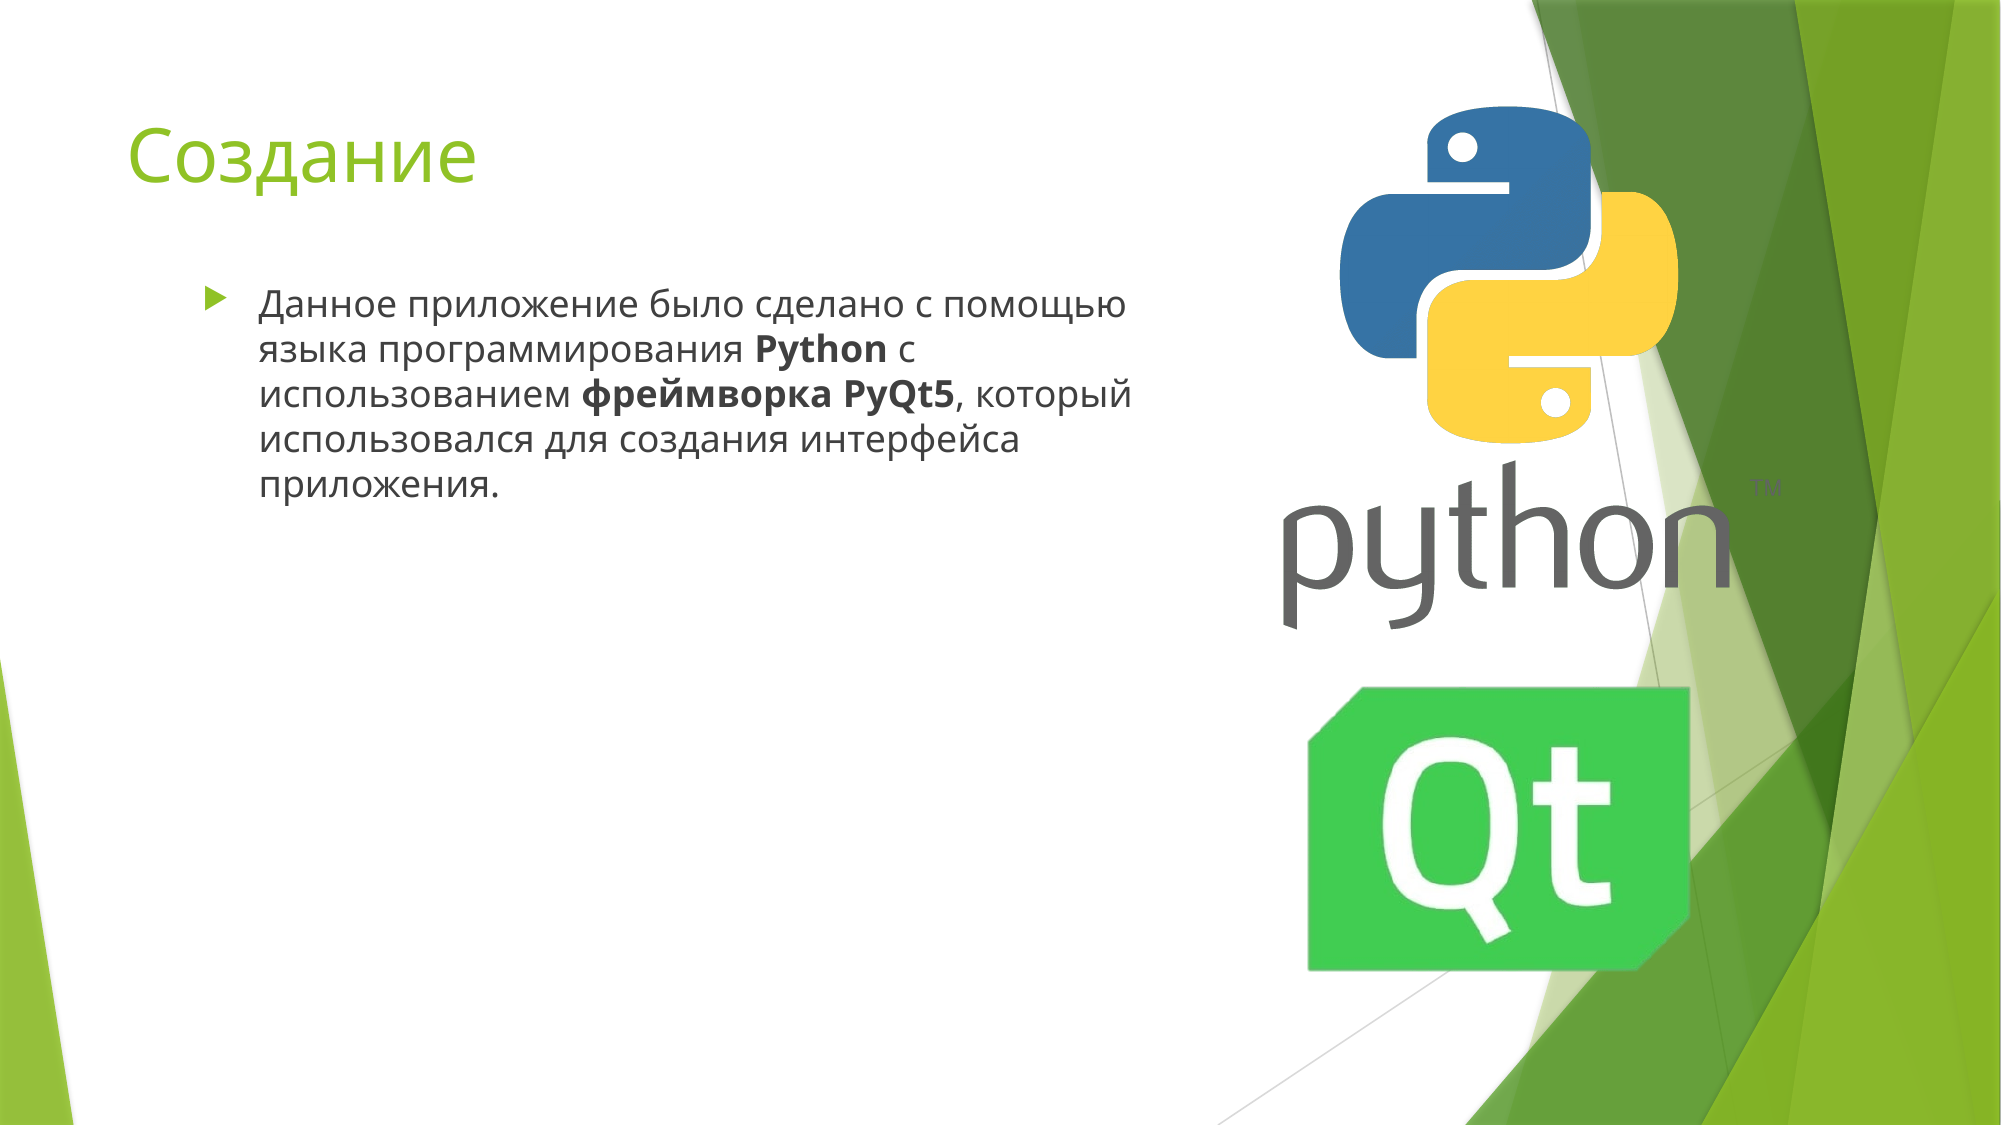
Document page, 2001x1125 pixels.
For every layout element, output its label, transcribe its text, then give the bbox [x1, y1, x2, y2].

list Данное приложение было сделано с помощью языка программирования Python с использованием фреймворка PyQt5, который использовался для создания интерфейса приложения. [187, 272, 1227, 853]
title Создание [111, 99, 1522, 317]
picture [1030, 100, 1987, 1020]
